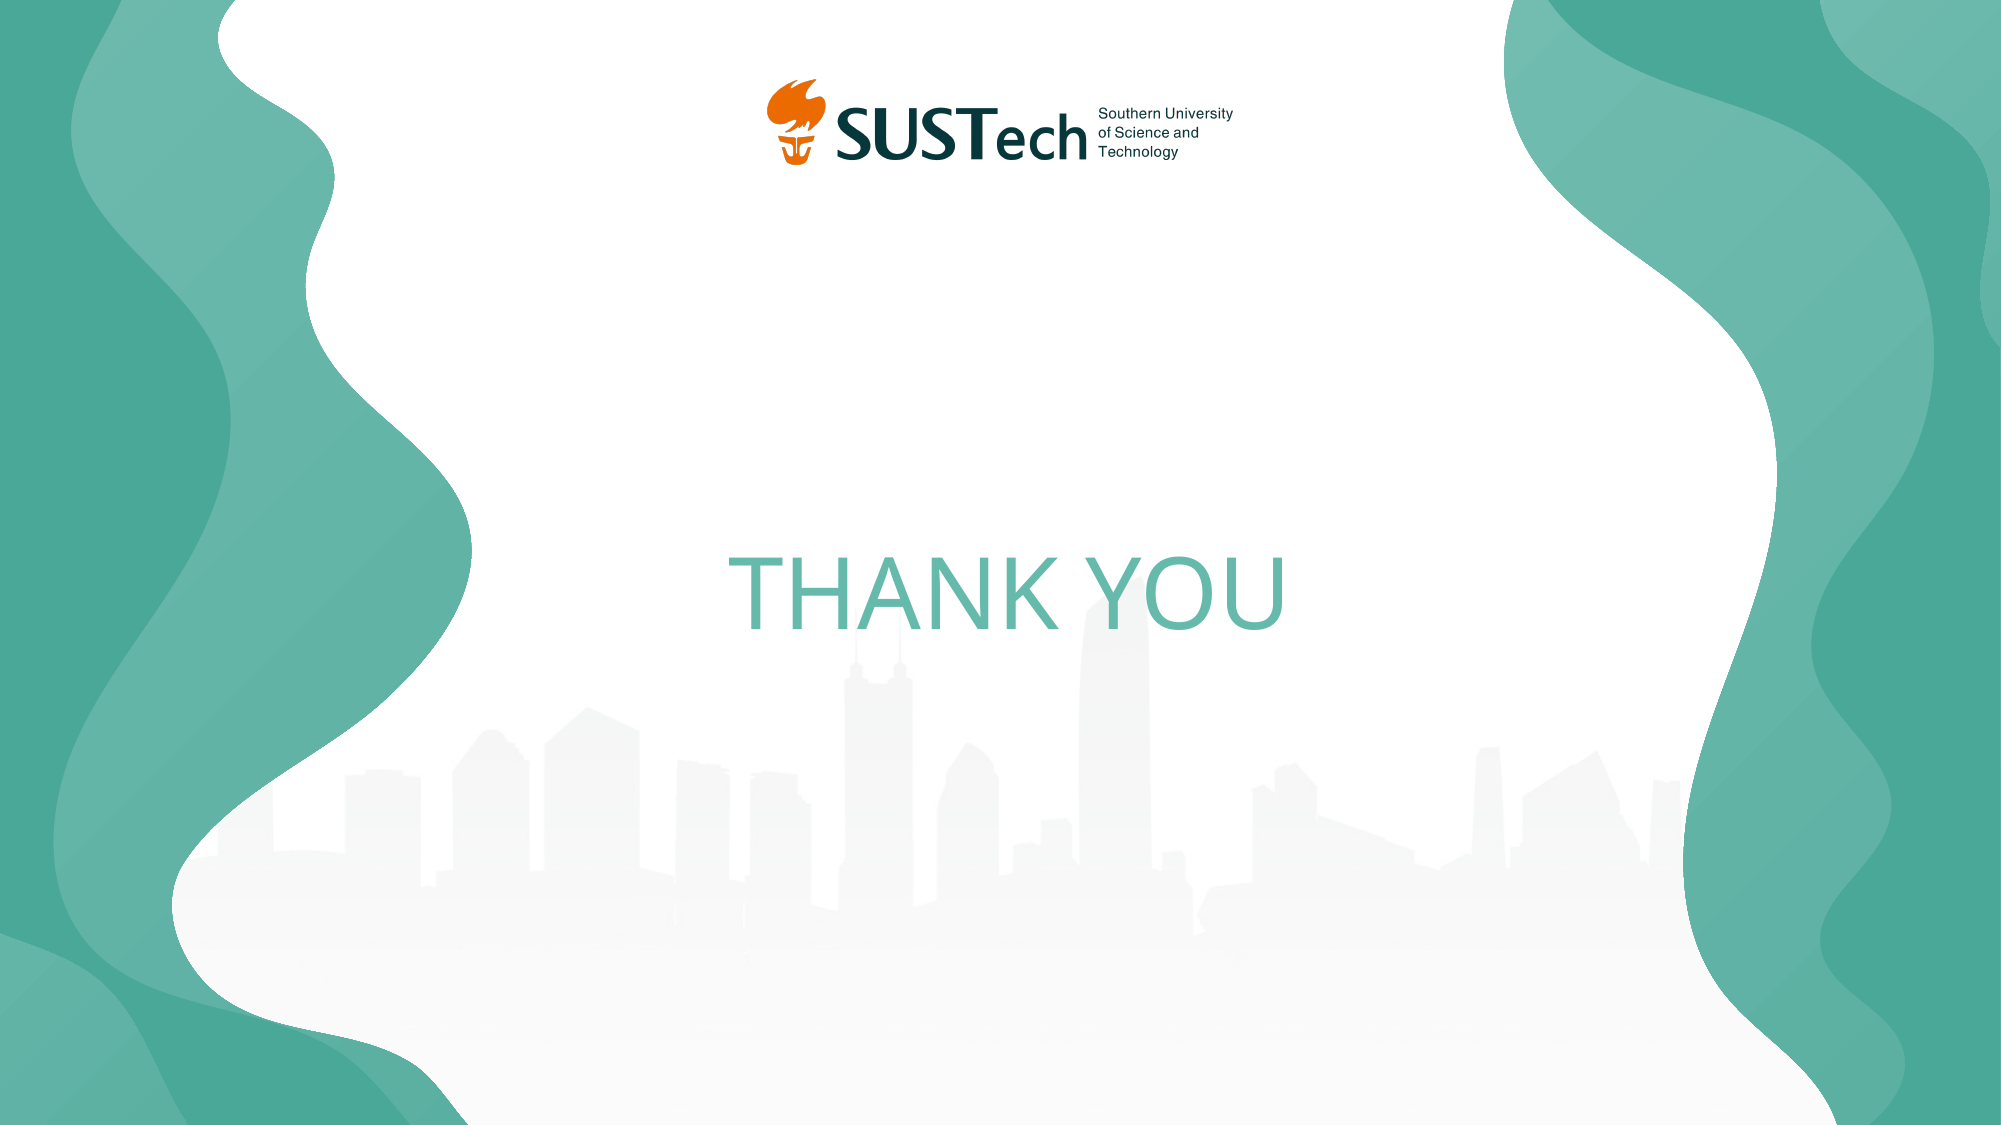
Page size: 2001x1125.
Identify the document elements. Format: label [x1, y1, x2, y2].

text_box [0, 0, 972, 1125]
text_box [1296, 0, 2000, 1125]
picture [972, 366, 1296, 1125]
picture [972, 79, 1233, 165]
